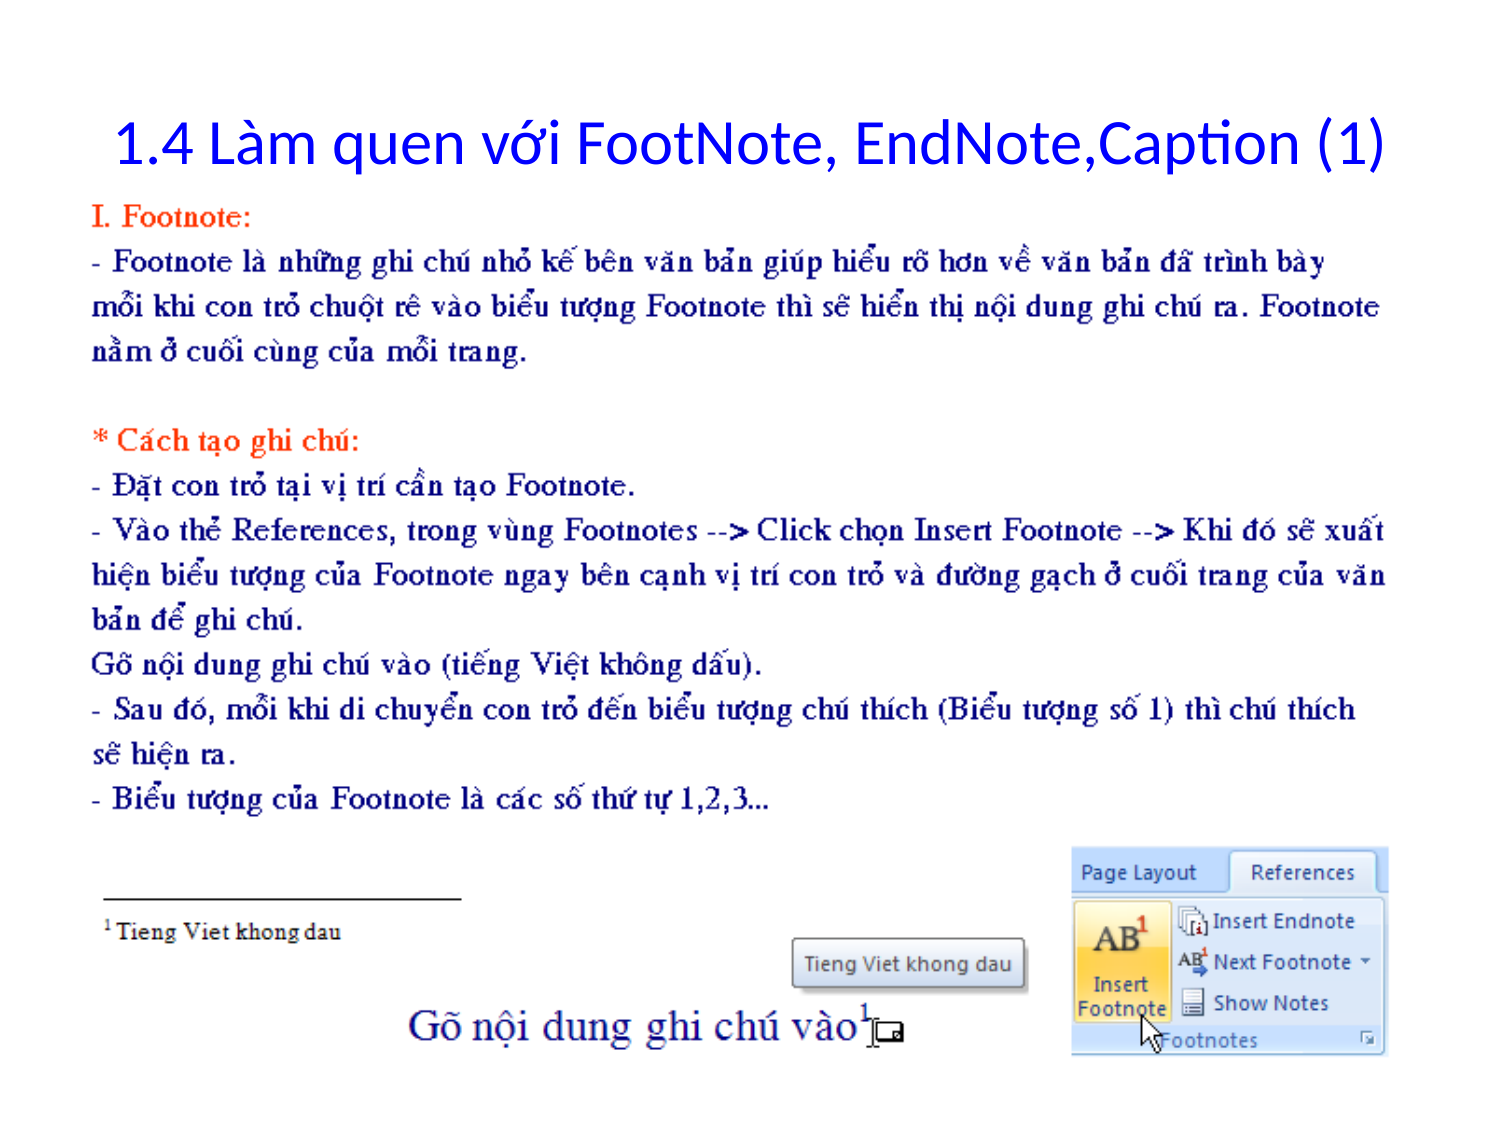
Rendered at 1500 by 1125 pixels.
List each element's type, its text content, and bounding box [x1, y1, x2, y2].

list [87, 189, 1391, 1063]
title 1.4 Làm quen với FootNote, EndNote,Caption (1) [75, 45, 1425, 233]
